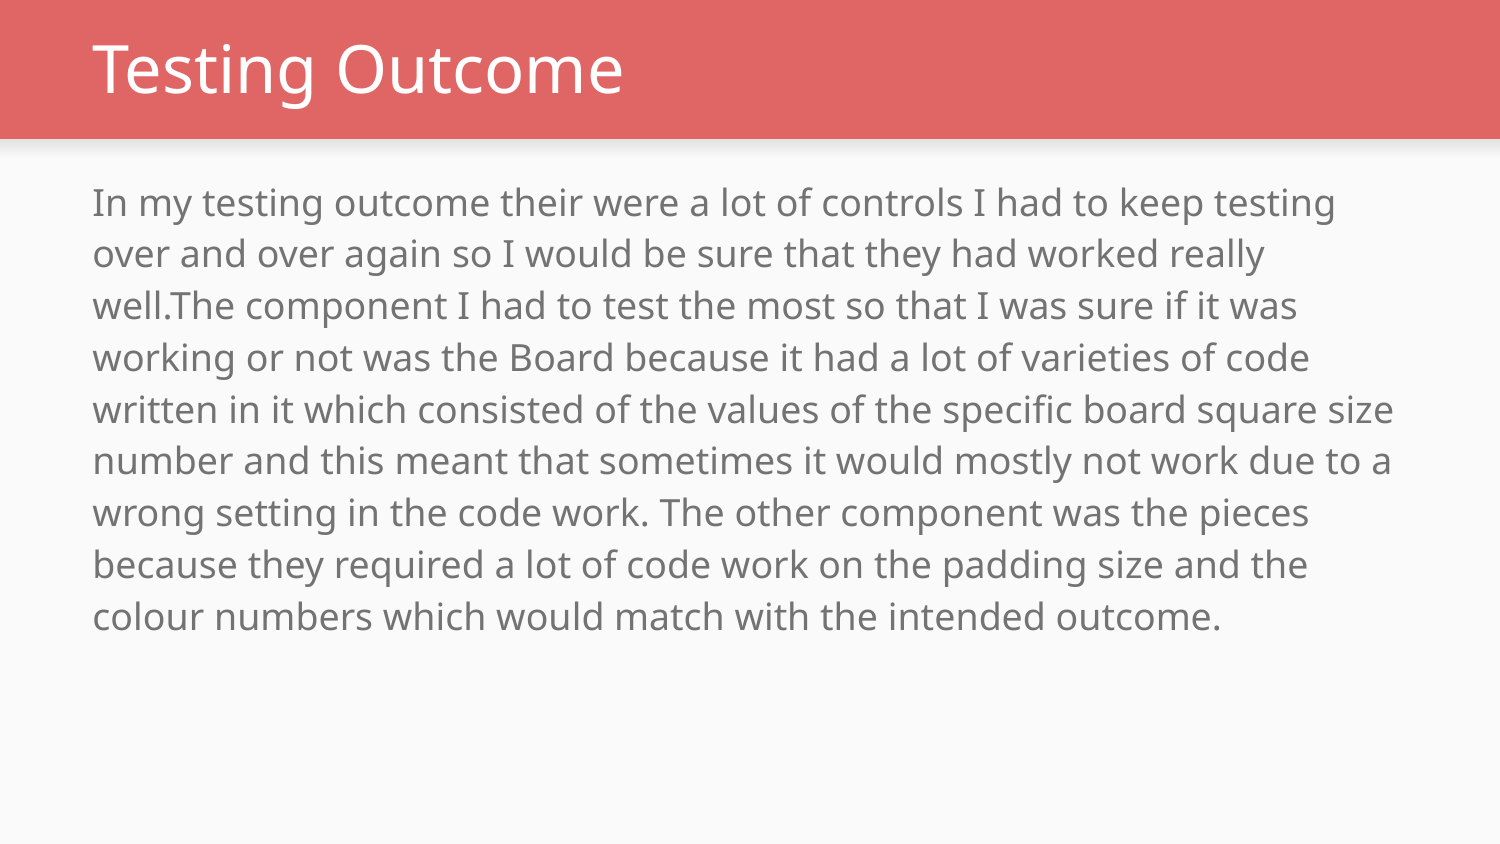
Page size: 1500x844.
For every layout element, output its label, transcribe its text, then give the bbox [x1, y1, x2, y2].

title Testing Outcome [77, 0, 1427, 123]
list In my testing outcome their were a lot of controls I had to keep testing over and over again so I would be sure that they had worked really well.The component I had to test the most so that I was sure if it was working or not was the Board because it had a lot of varieties of code written in it which consisted of the values of the specific board square size number and this meant that sometimes it would mostly not work due to a wrong setting in the code work. The other component was the pieces because they required a lot of code work on the padding size and the colour numbers which would match with the intended outcome. [77, 156, 1427, 700]
